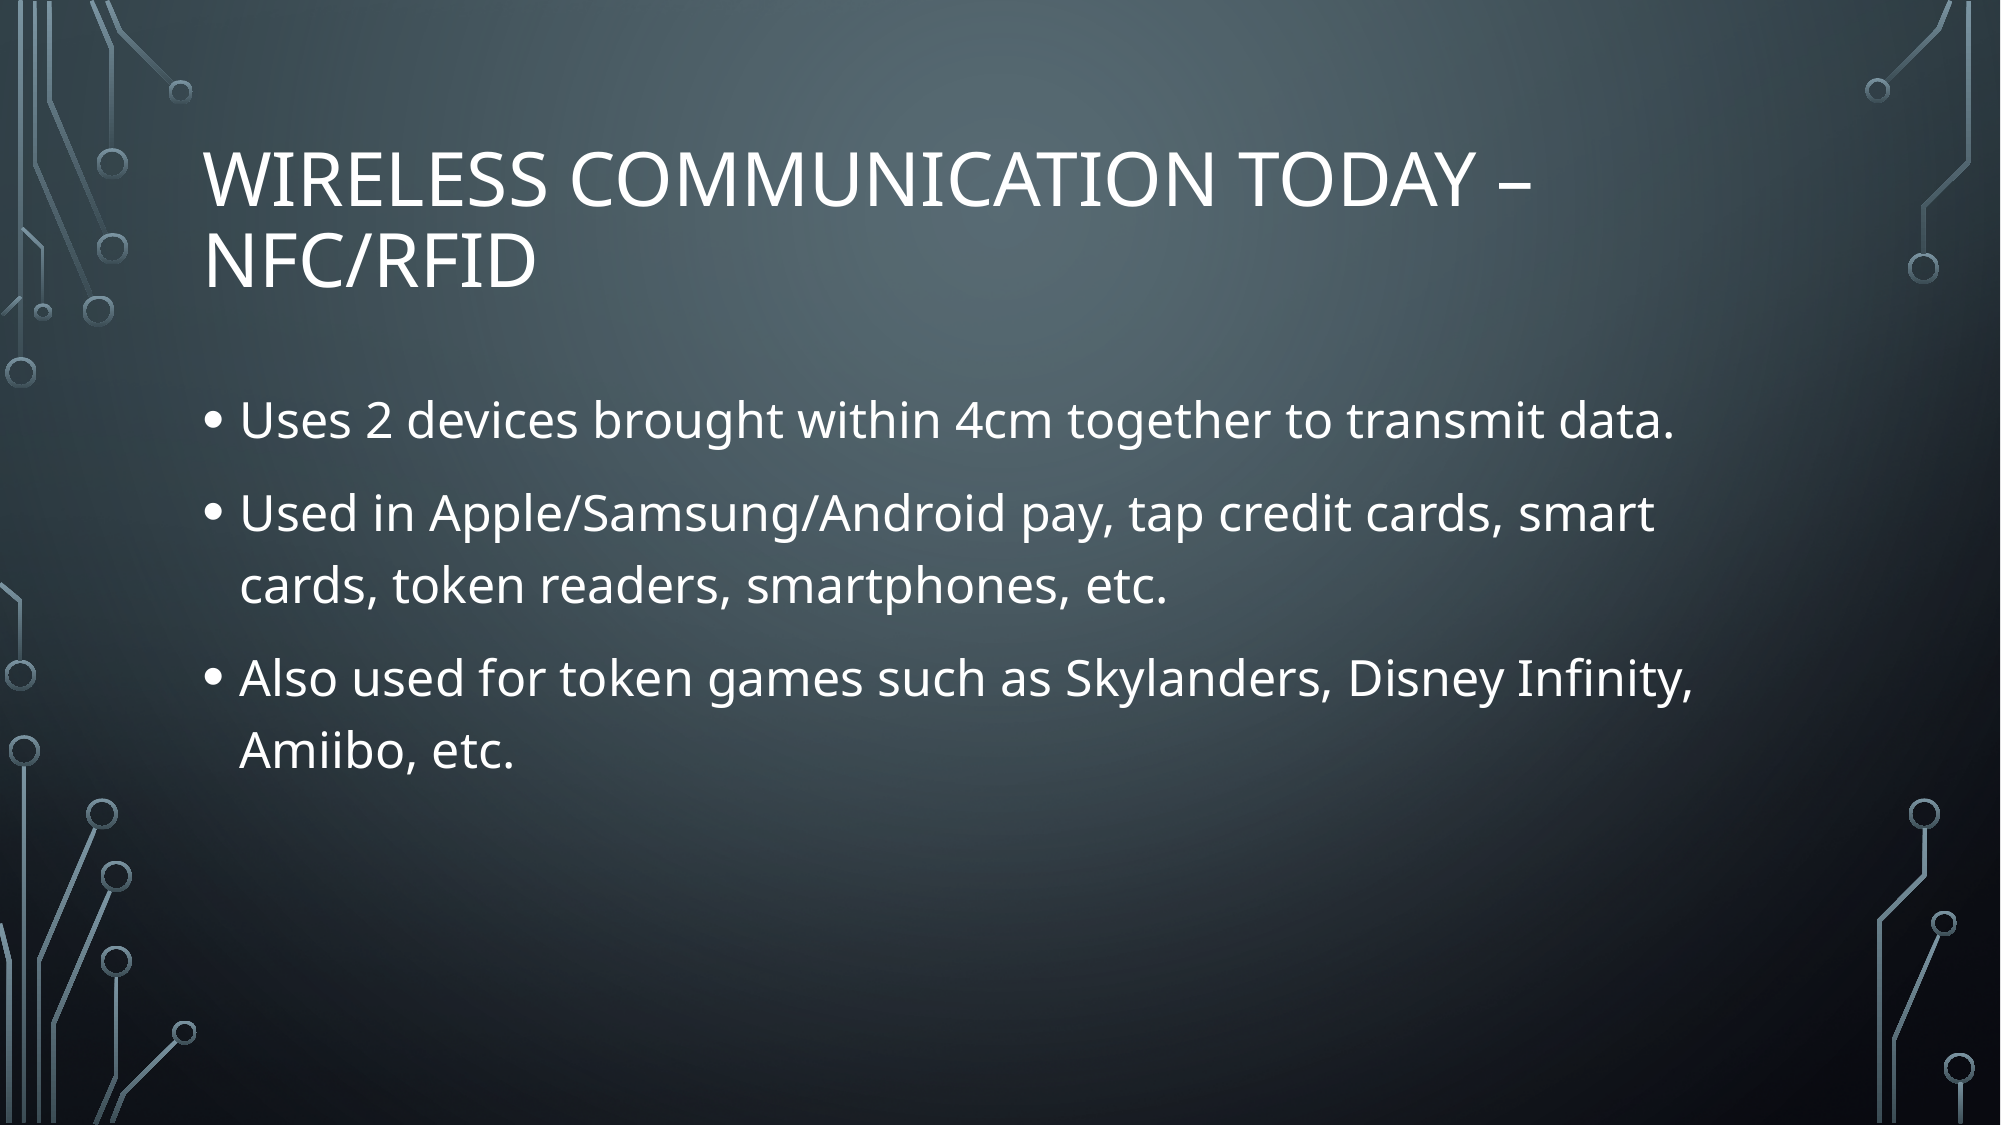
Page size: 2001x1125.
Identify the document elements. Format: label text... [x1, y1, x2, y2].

list Uses 2 devices brought within 4cm together to transmit data. Used in Apple/Samsung/Android pay, tap credit cards, smart cards, token readers, smartphones, etc. Also used for token games such as Skylanders, Disney Infinity, Amiibo, etc. [187, 369, 1813, 950]
title Wireless communication today – NFC/RFID [187, 101, 1813, 344]
